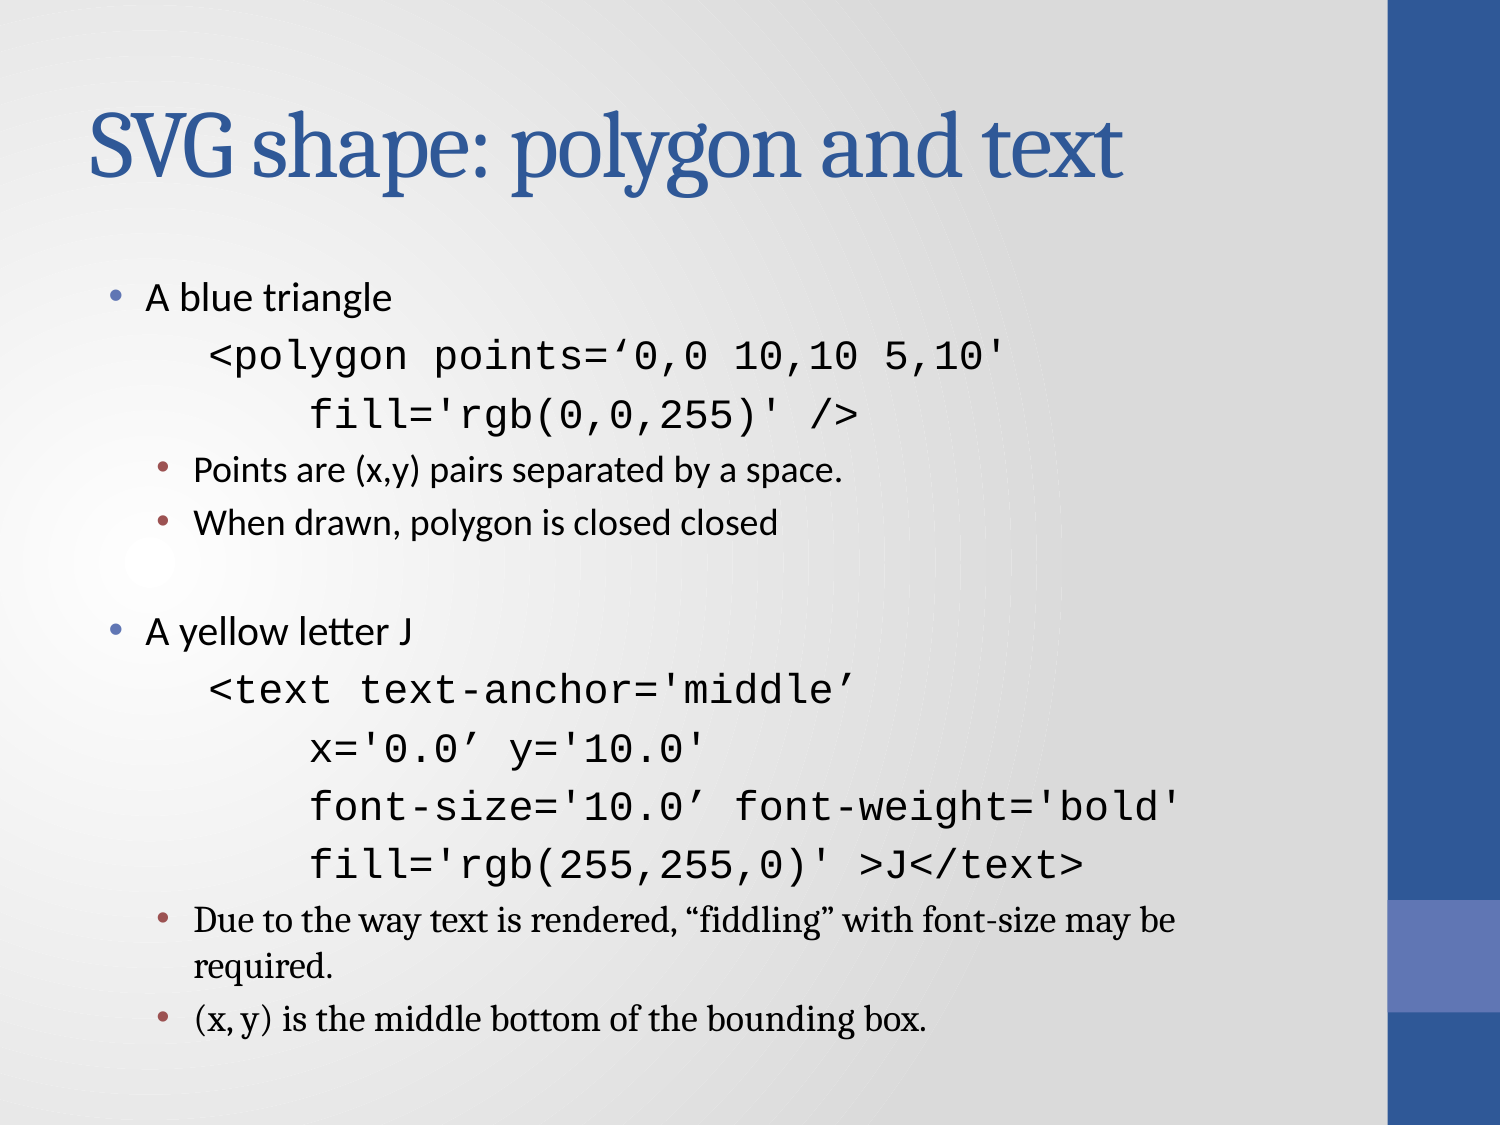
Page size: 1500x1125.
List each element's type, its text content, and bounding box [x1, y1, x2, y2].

list A blue triangle <polygon points=‘0,0 10,10 5,10' fill='rgb(0,0,255)' /> Points are (x,y) pairs separated by a space. When drawn, polygon is closed closed A yellow letter J <text text-anchor='middle’ x='0.0’ y='10.0' font-size='10.0’ font-weight='bold' fill='rgb(255,255,0)' >J</text> Due to the way text is rendered, “fiddling” with font-size may be required. (x, y) is the middle bottom of the bounding box. [75, 262, 1325, 1050]
title SVG shape: polygon and text [75, 45, 1325, 233]
